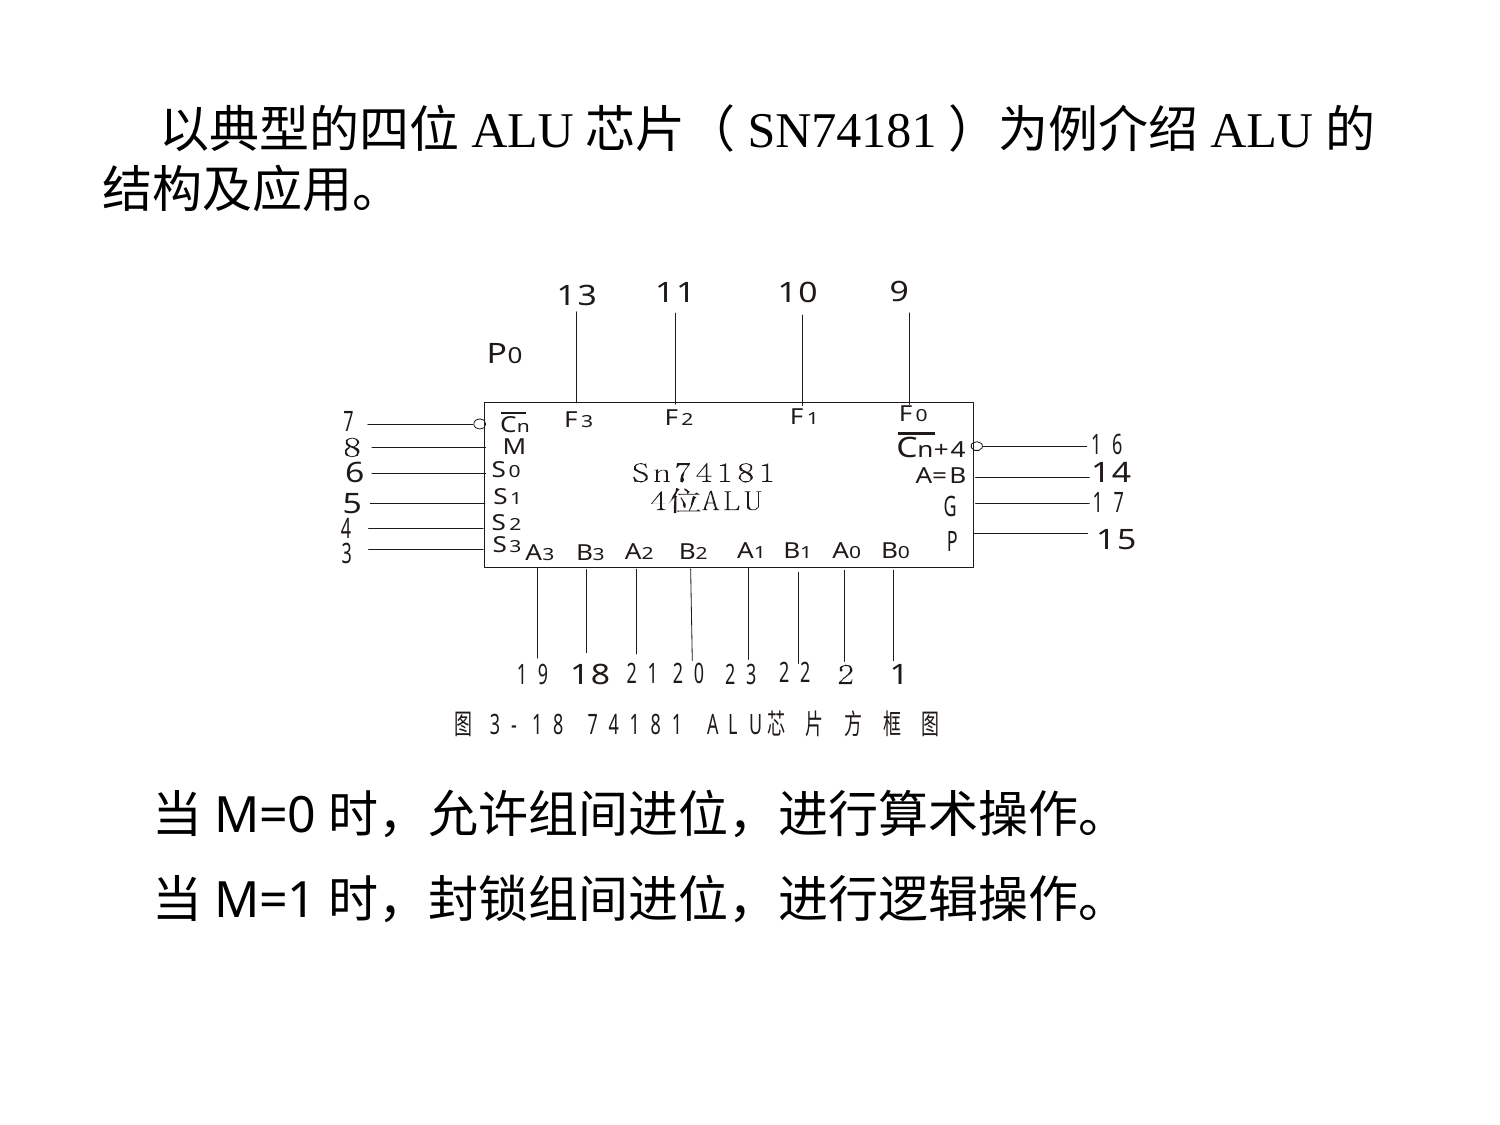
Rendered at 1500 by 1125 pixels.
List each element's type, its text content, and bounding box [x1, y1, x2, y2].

text_box 以典型的四位ALU芯片（SN74181）为例介绍ALU的结构及应用。 [87, 89, 1438, 225]
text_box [336, 278, 1137, 741]
text_box 当M=0时，允许组间进位，进行算术操作。 当M=1时，封锁组间进位，进行逻辑操作。 [137, 775, 1388, 935]
